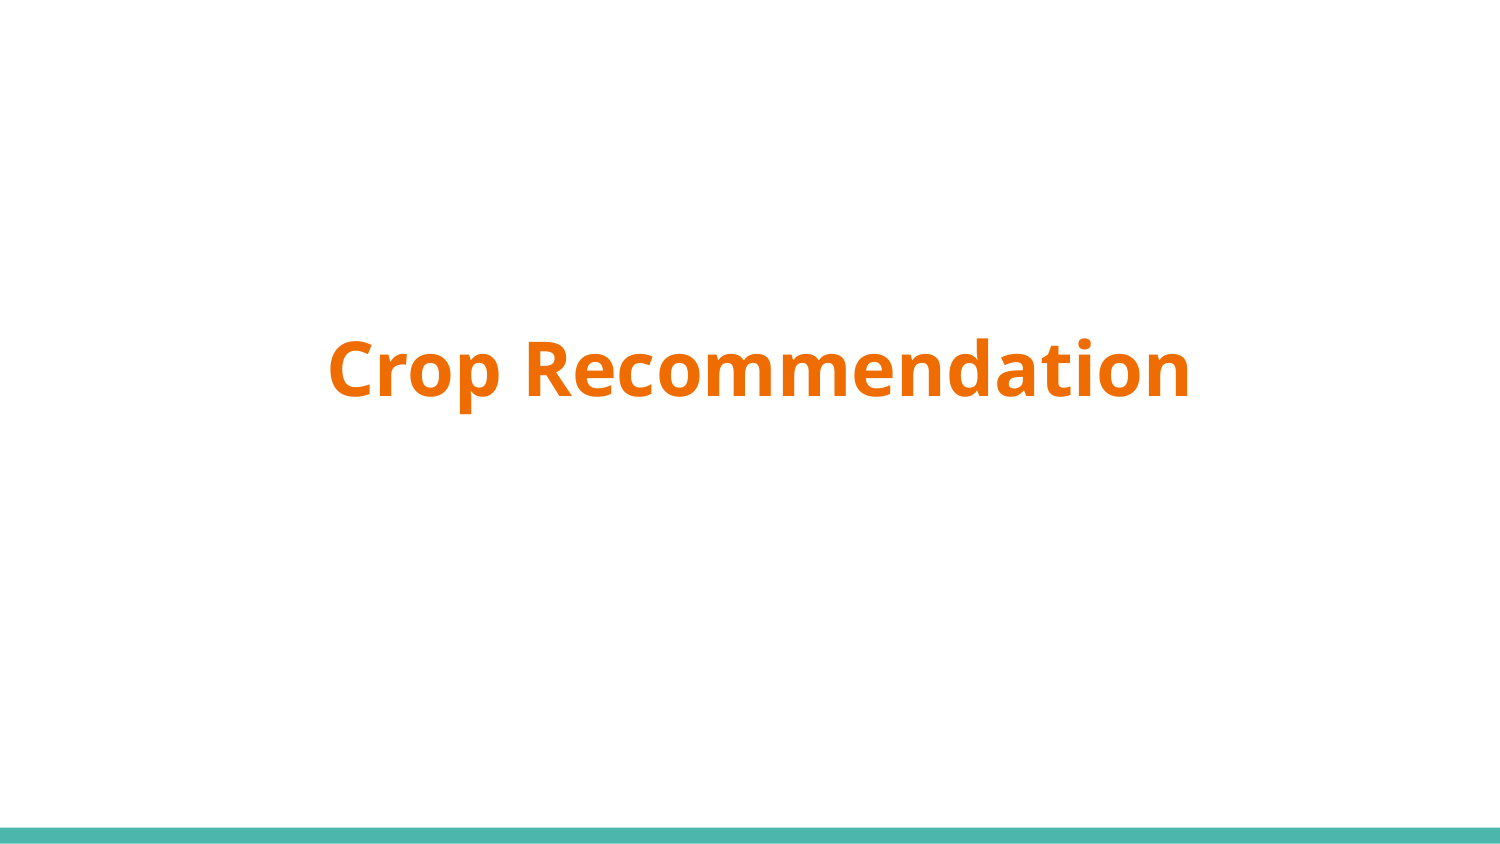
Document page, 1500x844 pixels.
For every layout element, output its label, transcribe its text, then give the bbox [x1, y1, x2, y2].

title Crop Recommendation [61, 305, 1459, 422]
